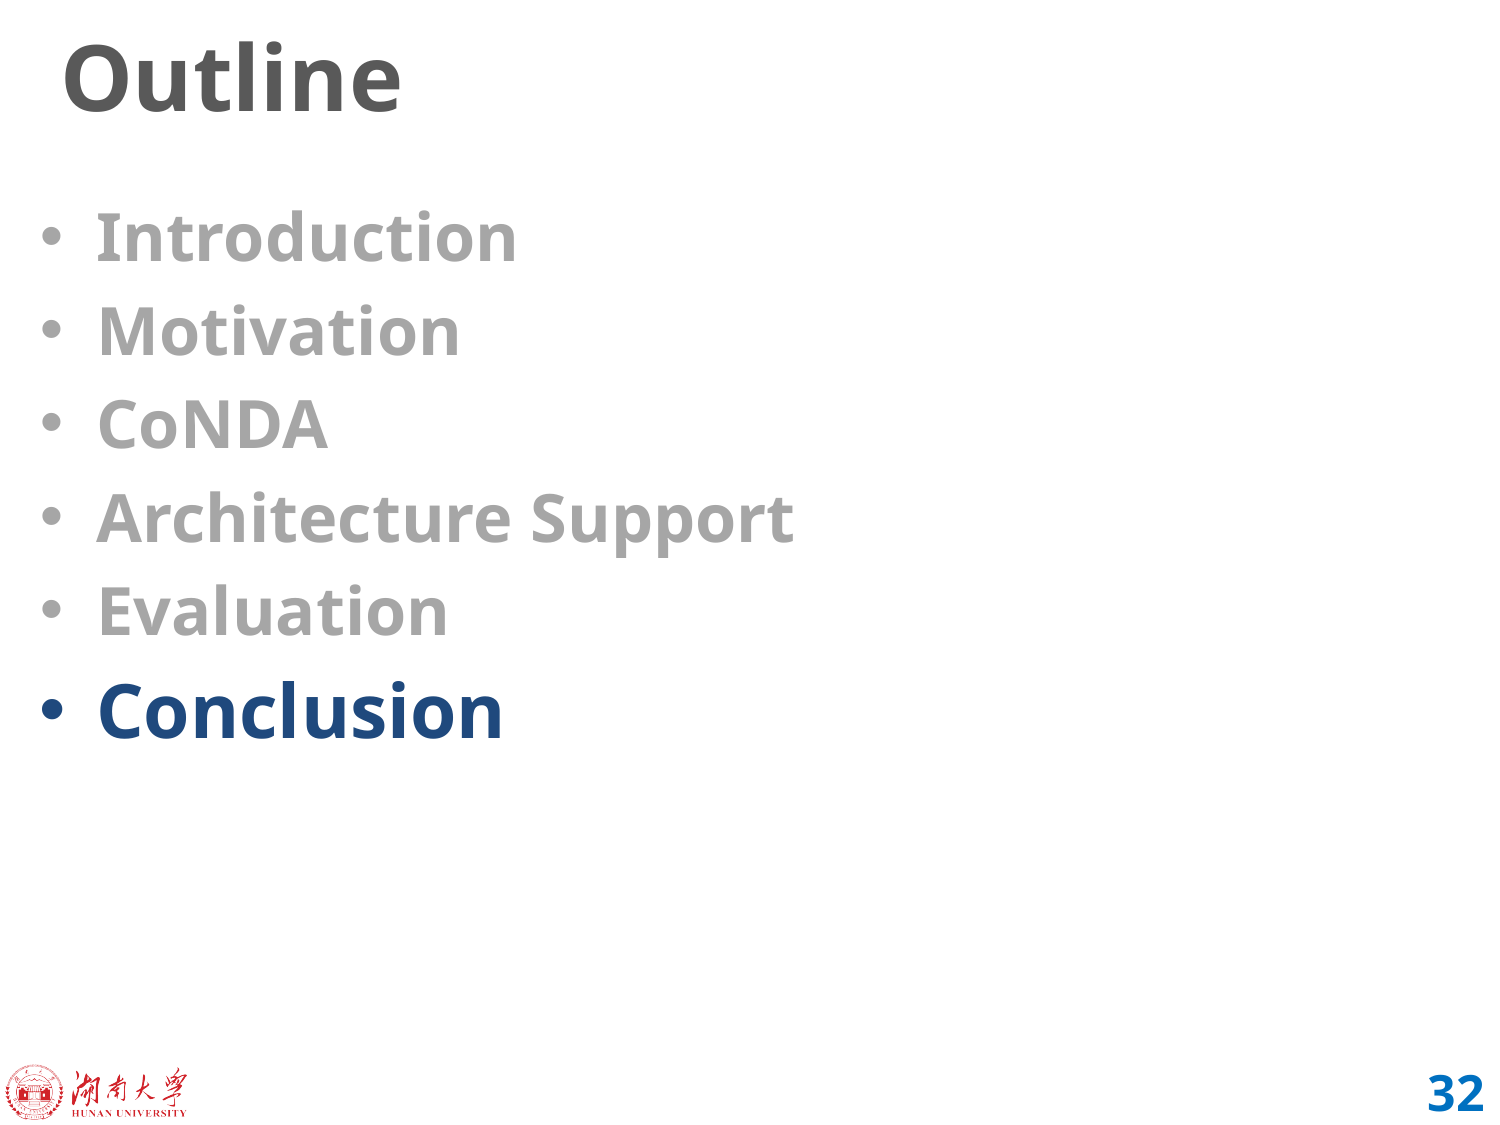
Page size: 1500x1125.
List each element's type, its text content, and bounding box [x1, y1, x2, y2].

slide_number 32 [1200, 1065, 1500, 1125]
title Outline [0, 0, 1500, 150]
picture [0, 1045, 216, 1125]
list Introduction Motivation CoNDA Architecture Support Evaluation Conclusion [24, 187, 1463, 1088]
